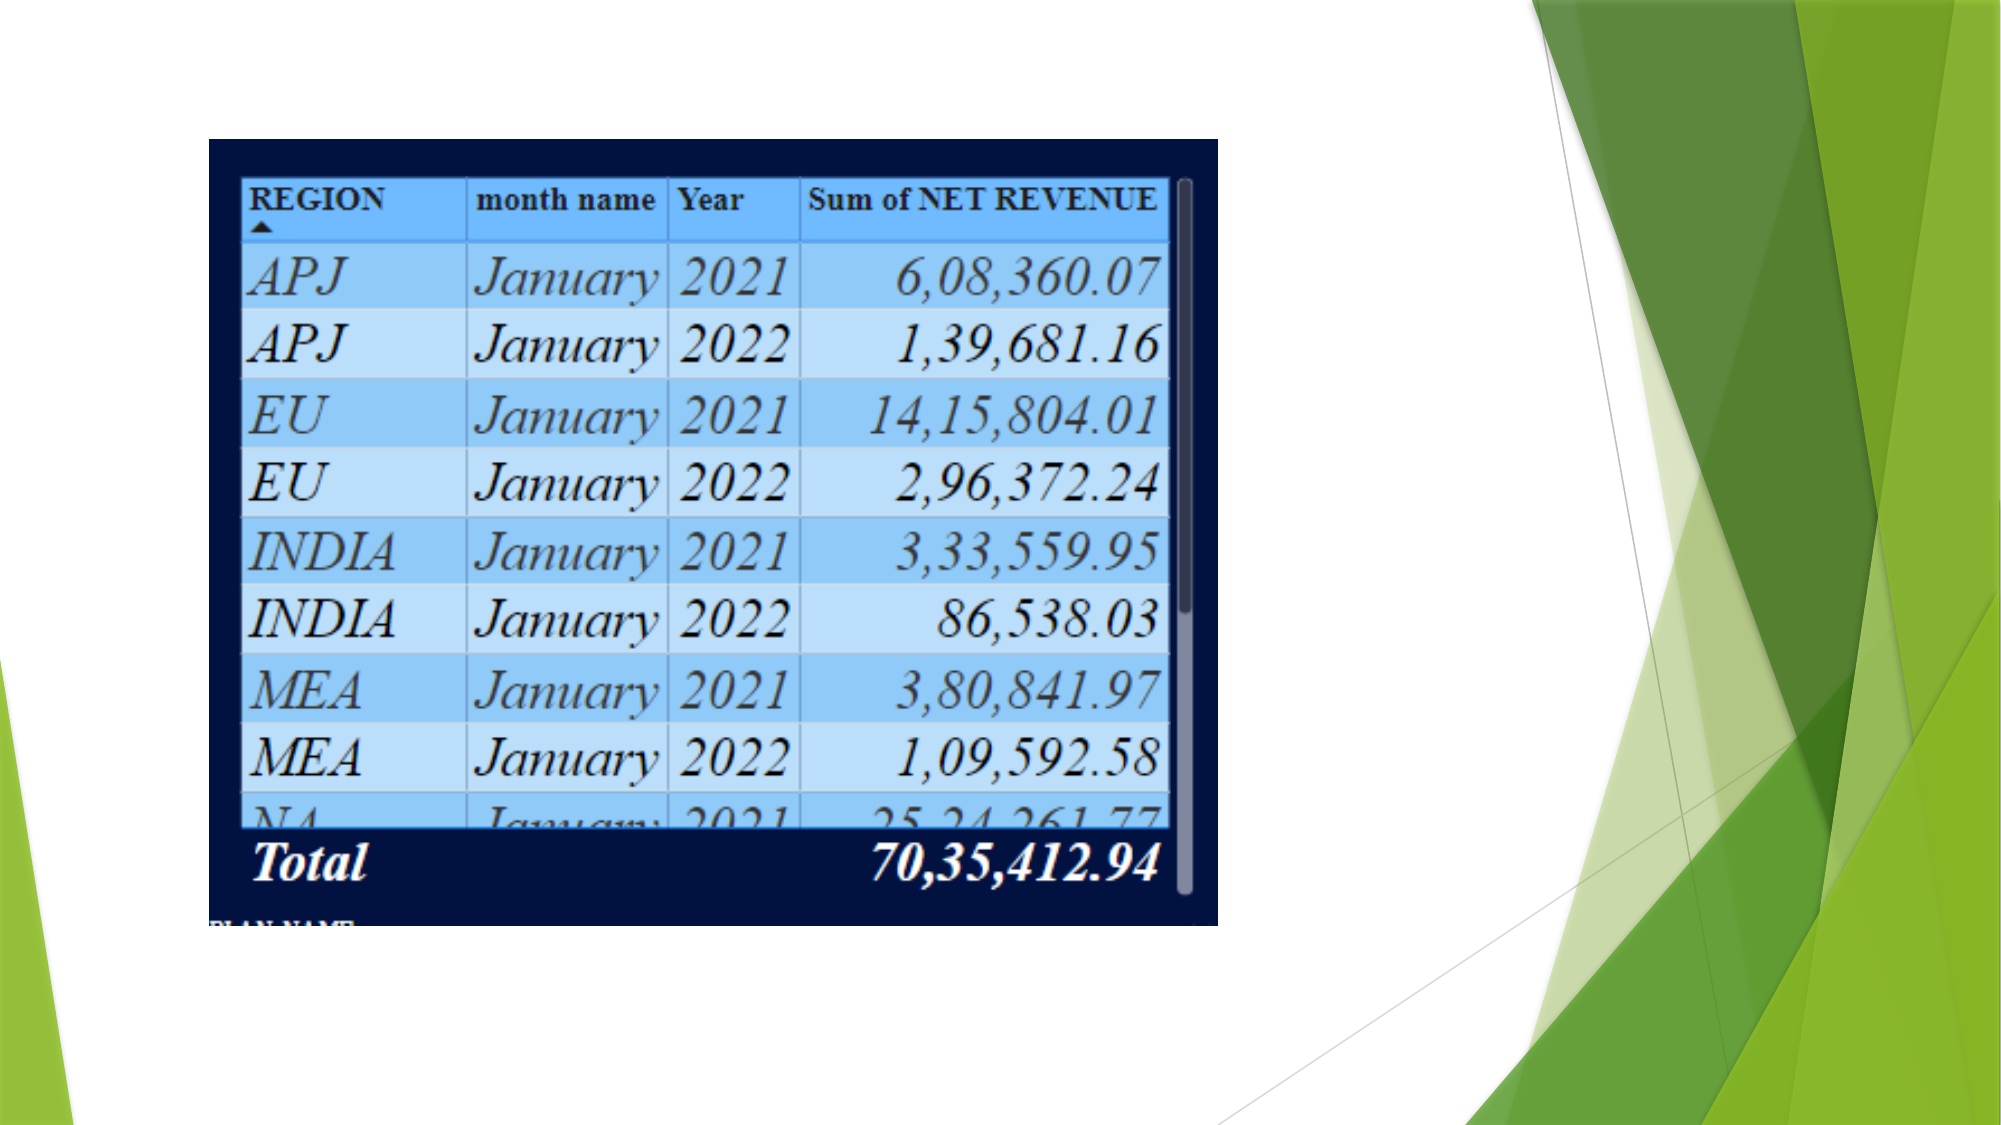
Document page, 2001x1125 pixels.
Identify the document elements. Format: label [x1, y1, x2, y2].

picture [209, 138, 1218, 927]
